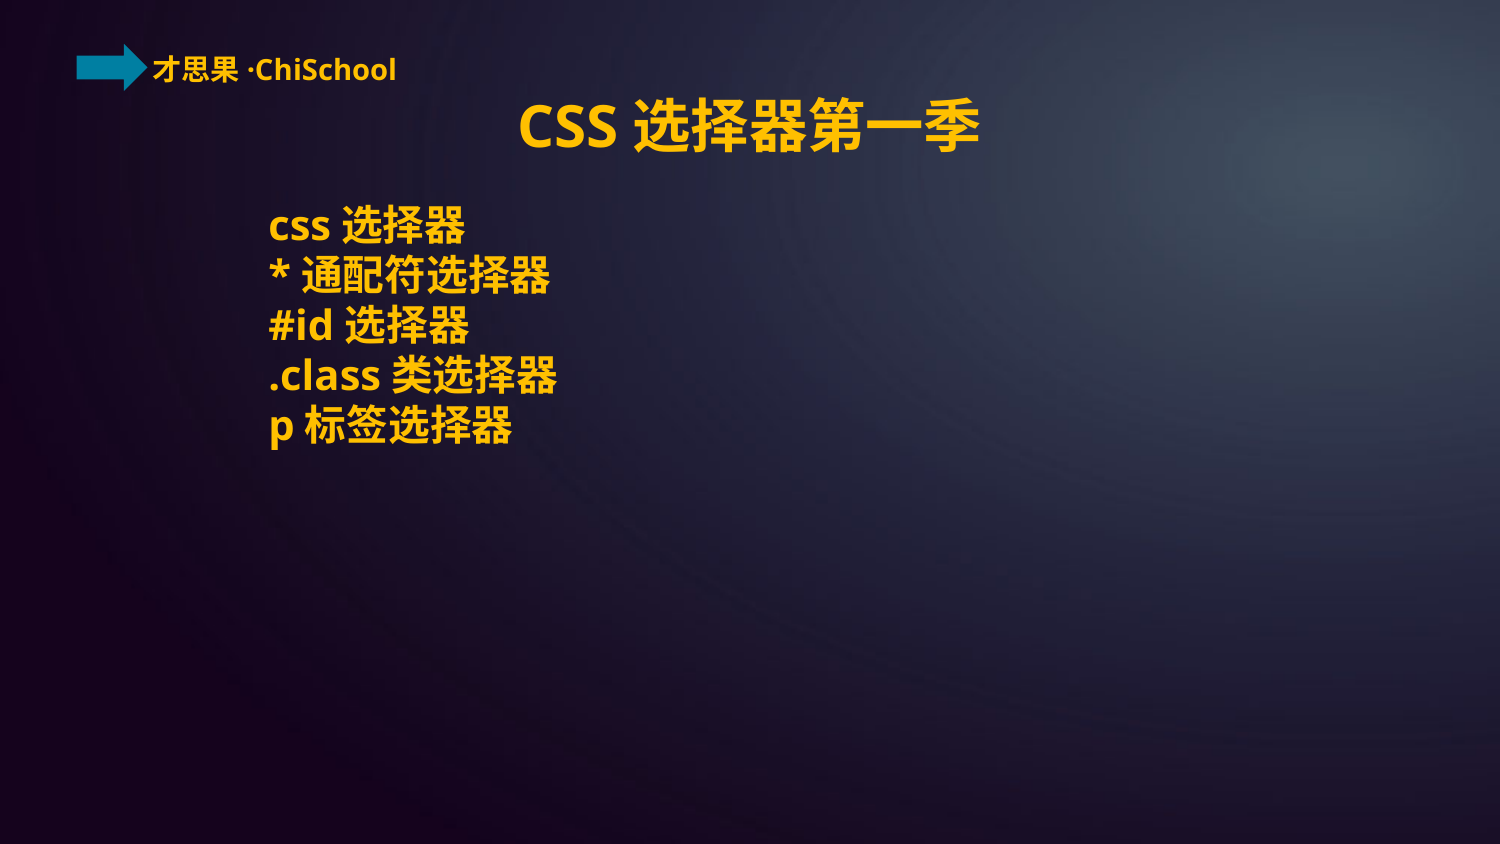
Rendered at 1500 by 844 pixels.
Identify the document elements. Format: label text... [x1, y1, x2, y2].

text_box CSS选择器第一季 [382, 82, 1118, 167]
text_box css选择器 *通配符选择器 #id选择器 .class类选择器 p标签选择器 [253, 191, 1261, 457]
picture [0, 0, 1500, 844]
